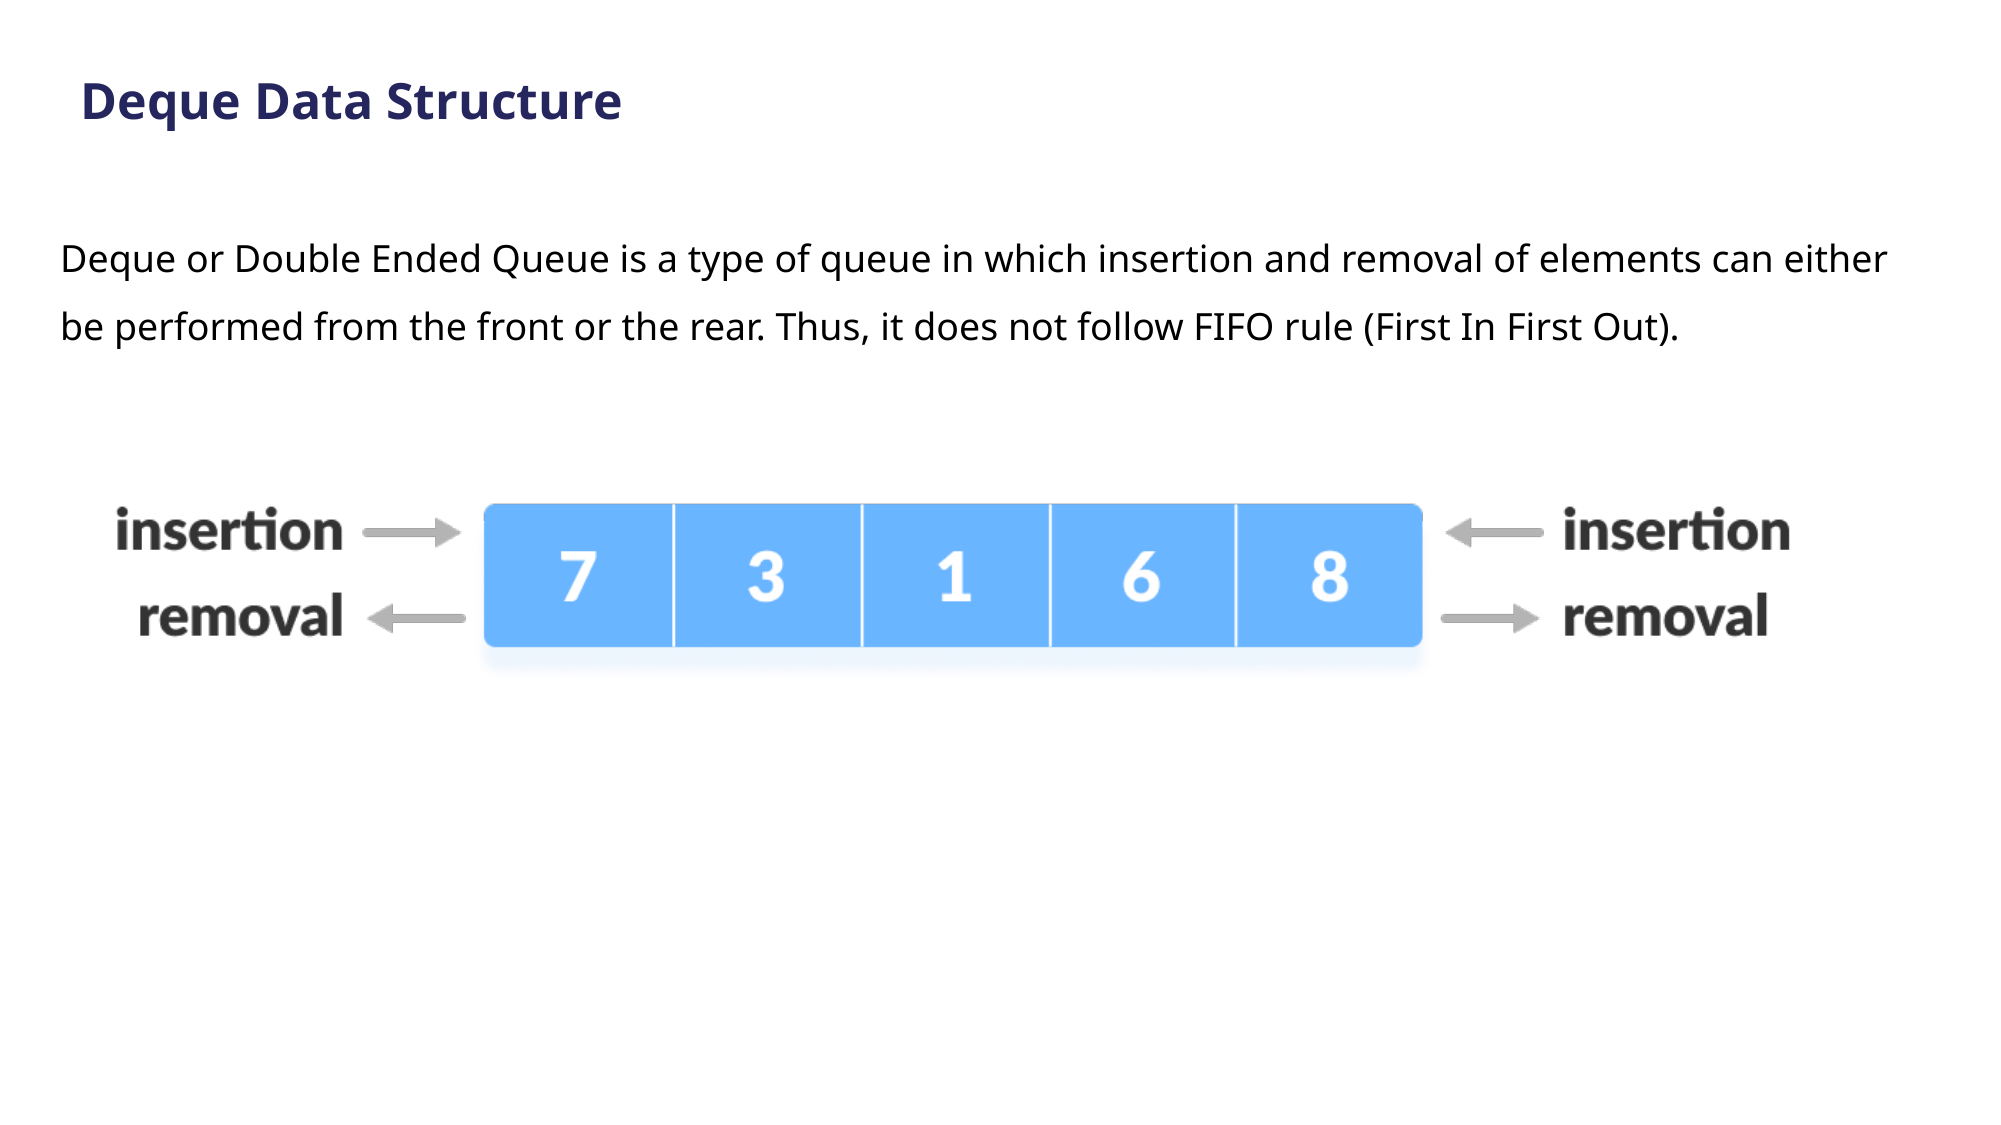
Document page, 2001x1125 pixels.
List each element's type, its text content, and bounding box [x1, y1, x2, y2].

text_box Deque or Double Ended Queue is a type of queue in which insertion and removal of elements can either be performed from the front or the rear. Thus, it does not follow FIFO rule (First In First Out). [45, 205, 1939, 356]
text_box Deque Data Structure [66, 62, 1067, 137]
picture [45, 424, 1862, 716]
